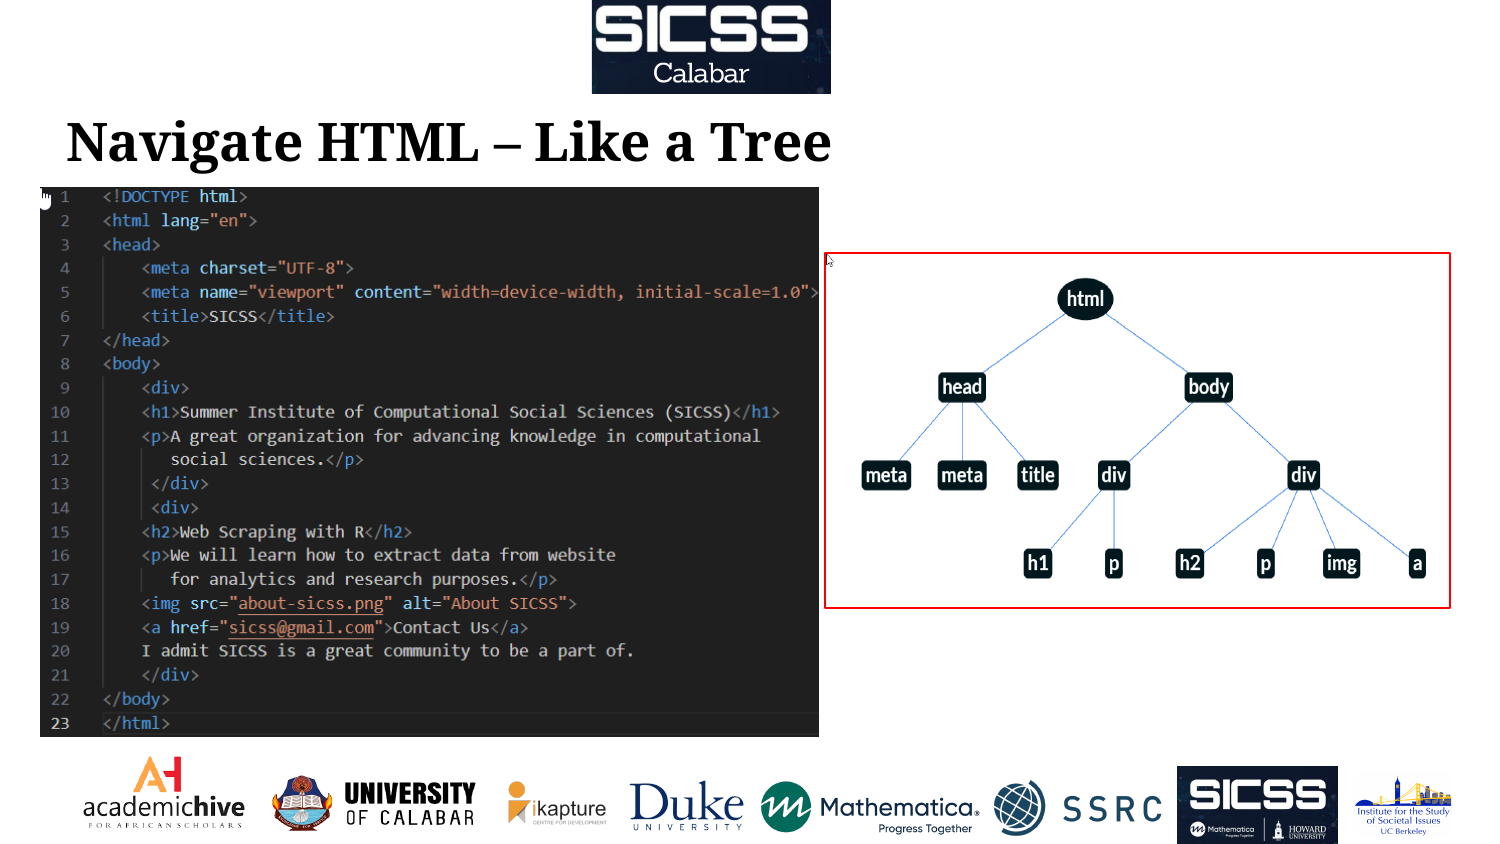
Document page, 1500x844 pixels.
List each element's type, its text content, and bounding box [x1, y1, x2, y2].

title Navigate HTML – Like a Tree [51, 93, 1449, 188]
picture [825, 253, 1450, 607]
picture [40, 187, 819, 737]
picture [591, 0, 832, 94]
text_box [73, 744, 1453, 844]
